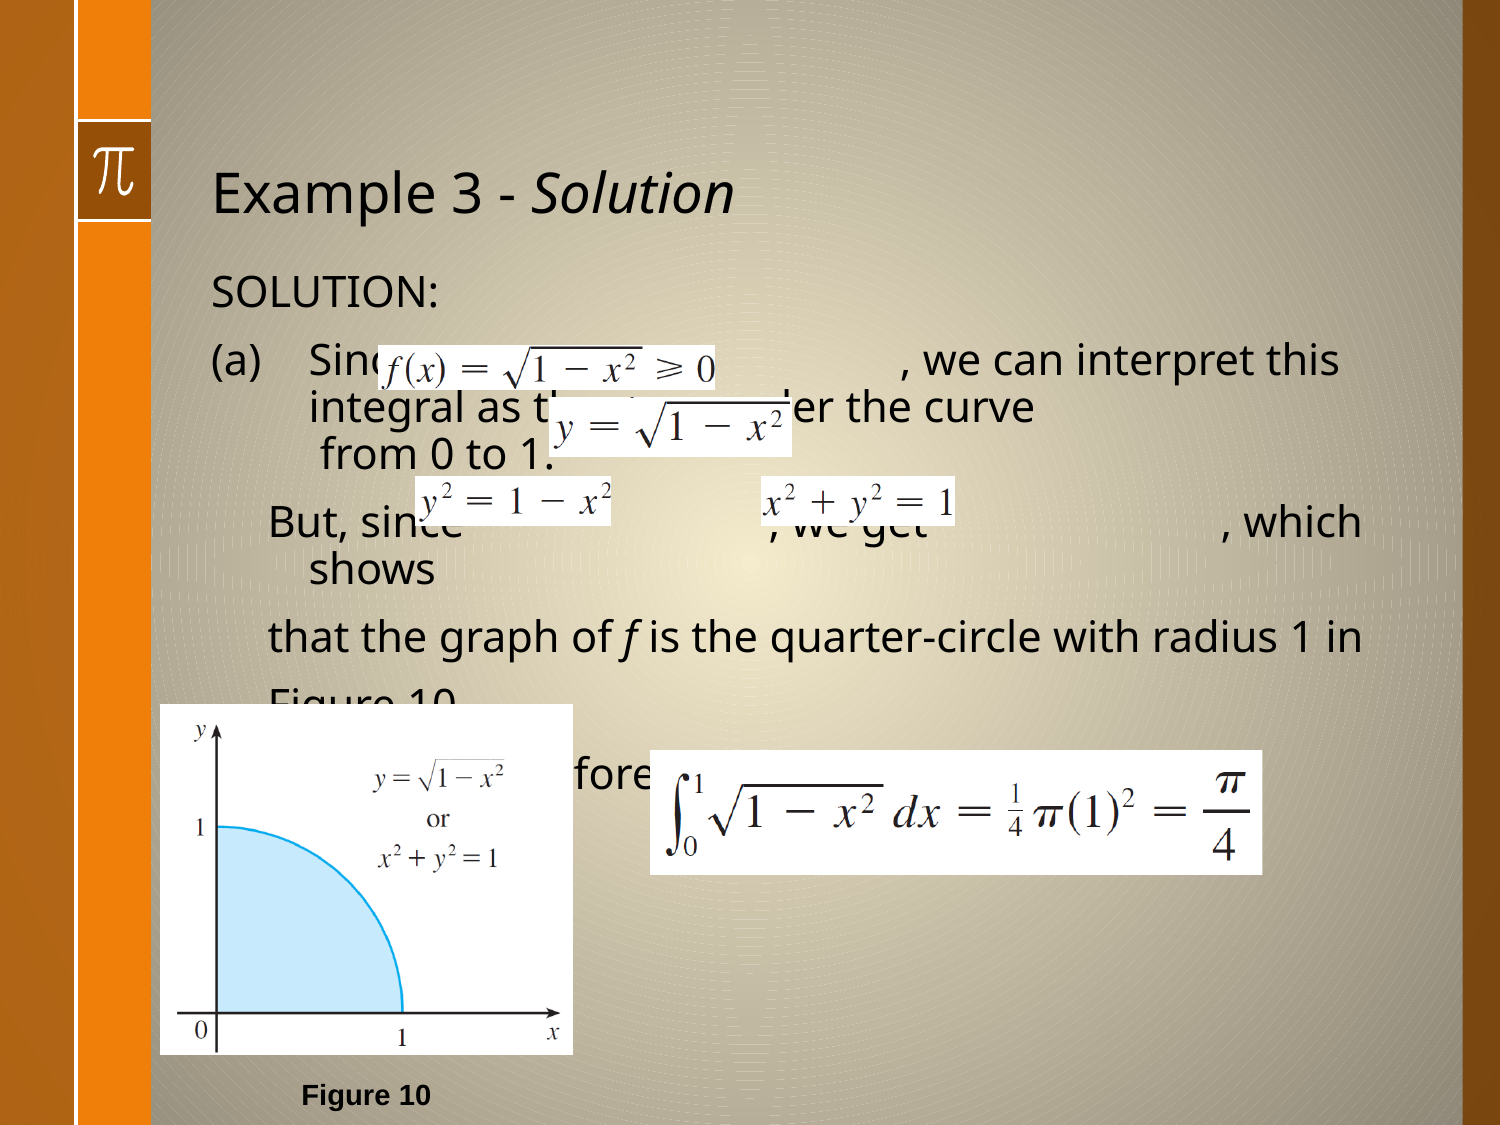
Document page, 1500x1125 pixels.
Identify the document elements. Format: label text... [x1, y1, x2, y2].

text_box Figure 10 [286, 1068, 447, 1119]
list SOLUTION: Since , we can interpret this integral as the area under the curve from 0 to 1. But, since , we get , which shows that the graph of f is the quarter-circle with radius 1 in Figure 10. Therefore, [196, 262, 1400, 1013]
title Example 3 - Solution [196, 29, 1400, 233]
picture [649, 749, 1263, 875]
picture [549, 397, 792, 457]
picture [761, 476, 955, 526]
picture [160, 704, 573, 1055]
picture [415, 476, 611, 526]
picture [378, 345, 715, 390]
